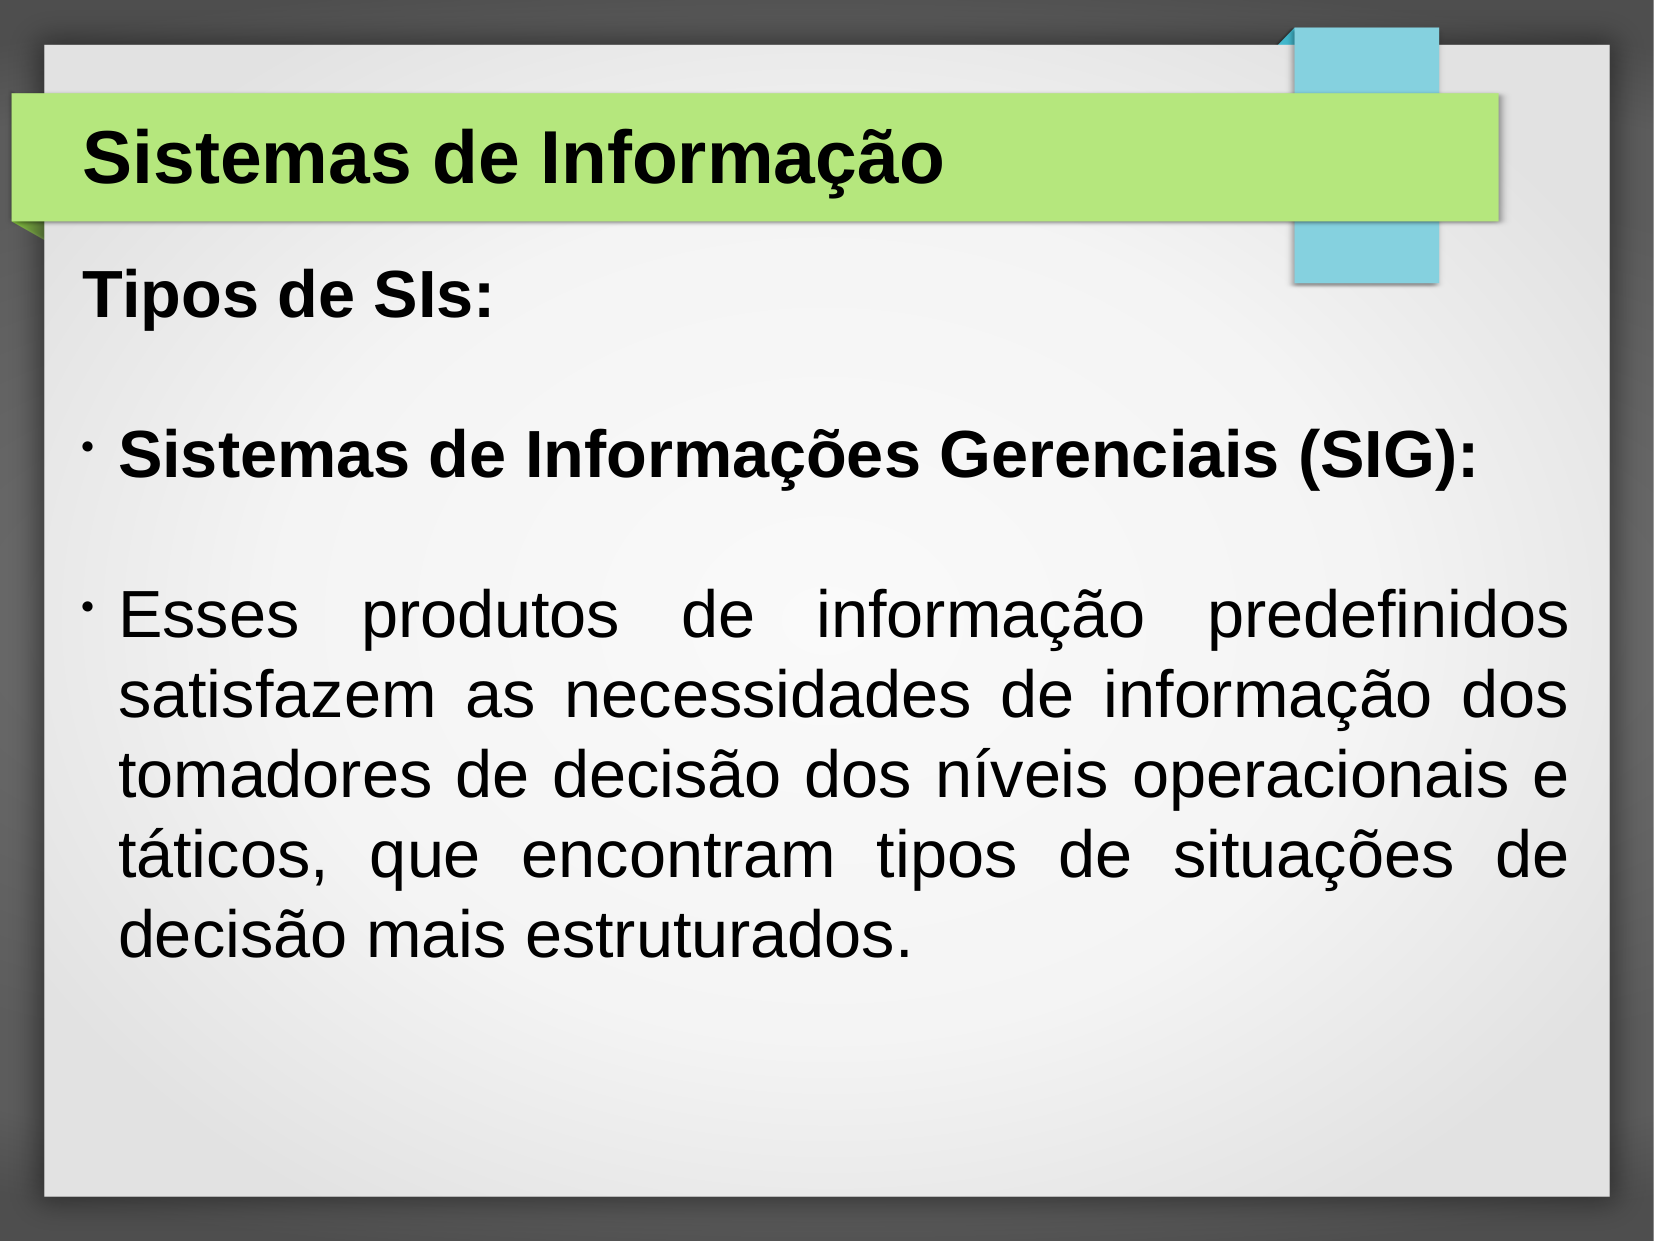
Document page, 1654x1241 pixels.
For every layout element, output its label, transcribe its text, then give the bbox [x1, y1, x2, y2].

subtitle Tipos de SIs: Sistemas de Informações Gerenciais (SIG): Esses produtos de informação predefinidos satisfazem as necessidades de informação dos tomadores de decisão dos níveis operacionais e táticos, que encontram tipos de situações de decisão mais estruturados. [82, 251, 1571, 971]
title Sistemas de Informação [82, 94, 1264, 213]
picture [0, 0, 1654, 1241]
